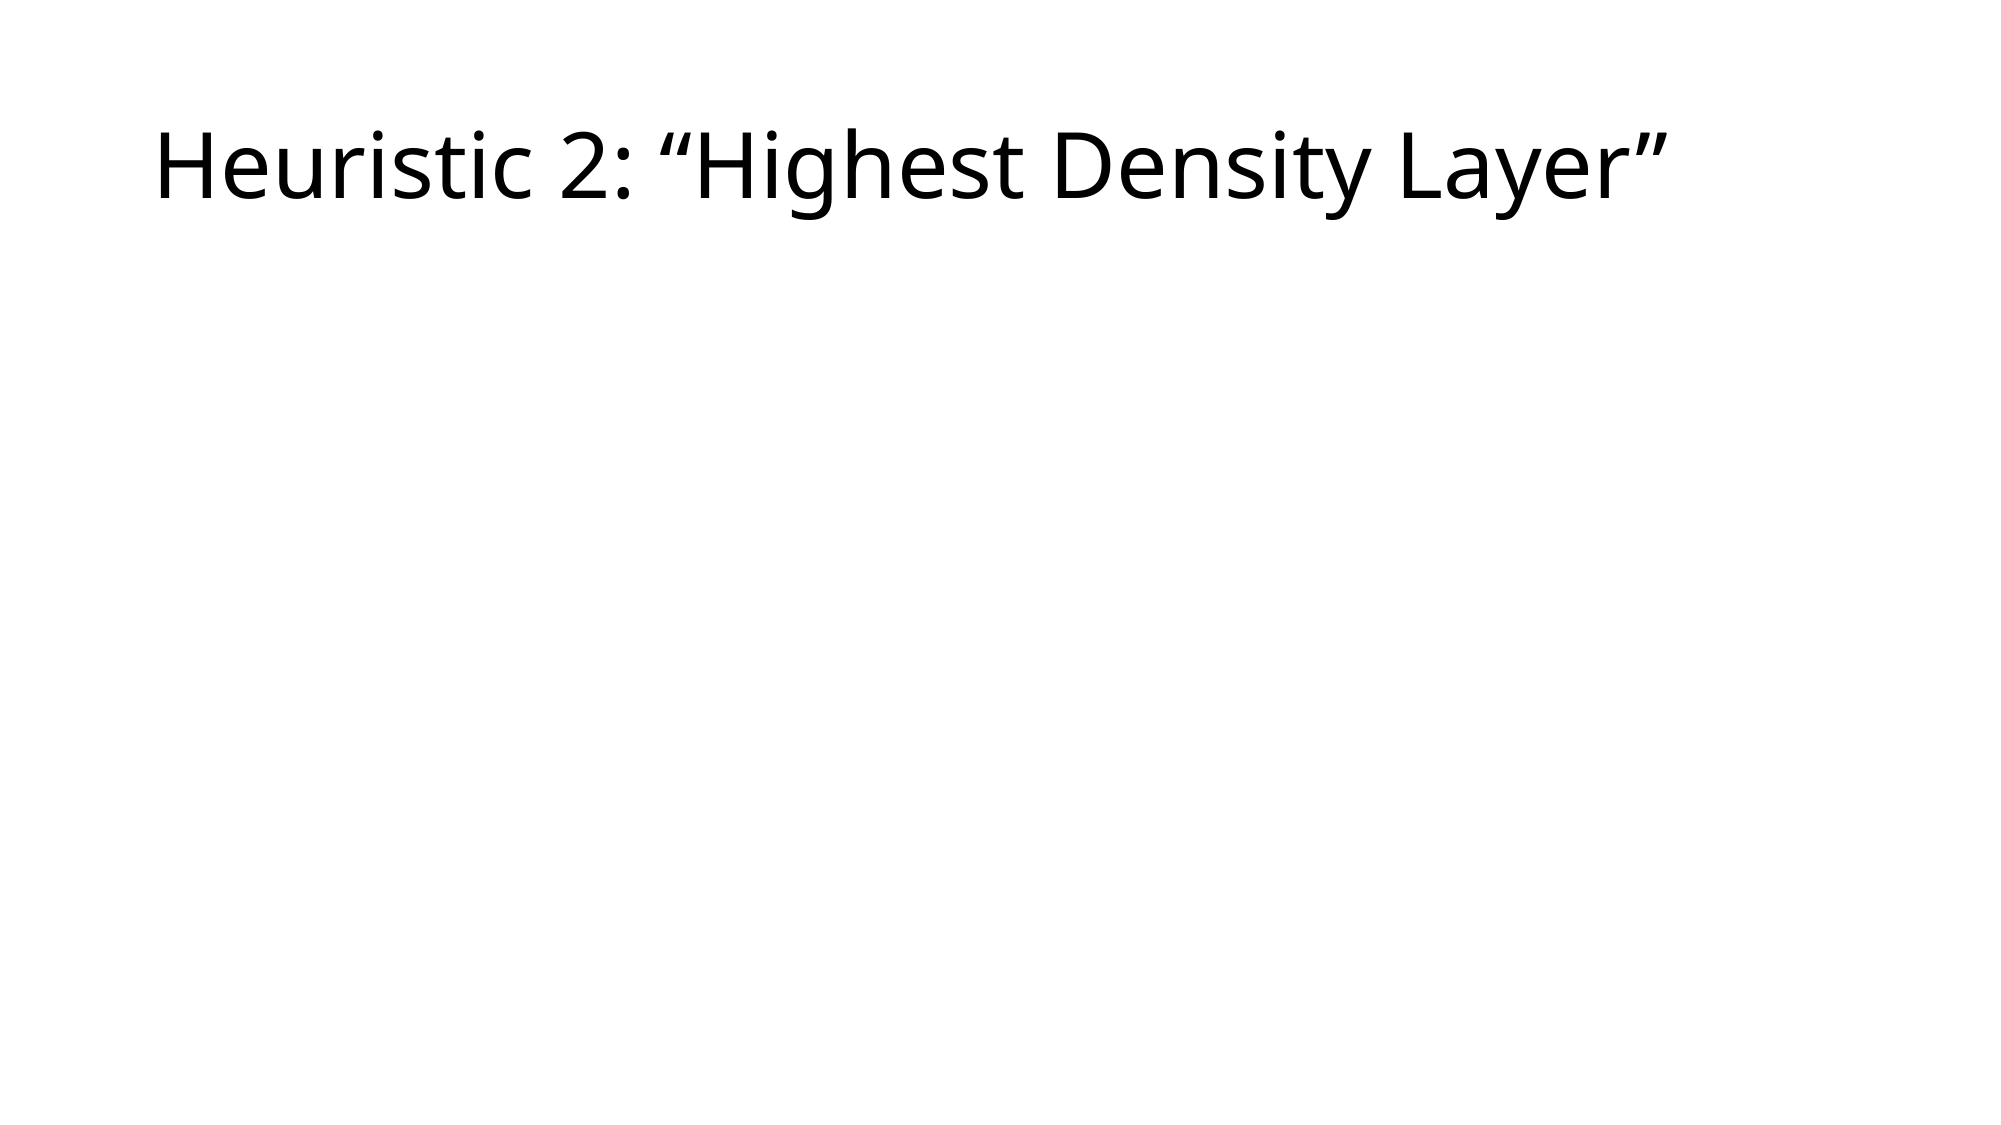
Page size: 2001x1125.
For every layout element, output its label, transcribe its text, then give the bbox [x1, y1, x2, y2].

title Heuristic 2: “Highest Density Layer” [137, 59, 1863, 278]
